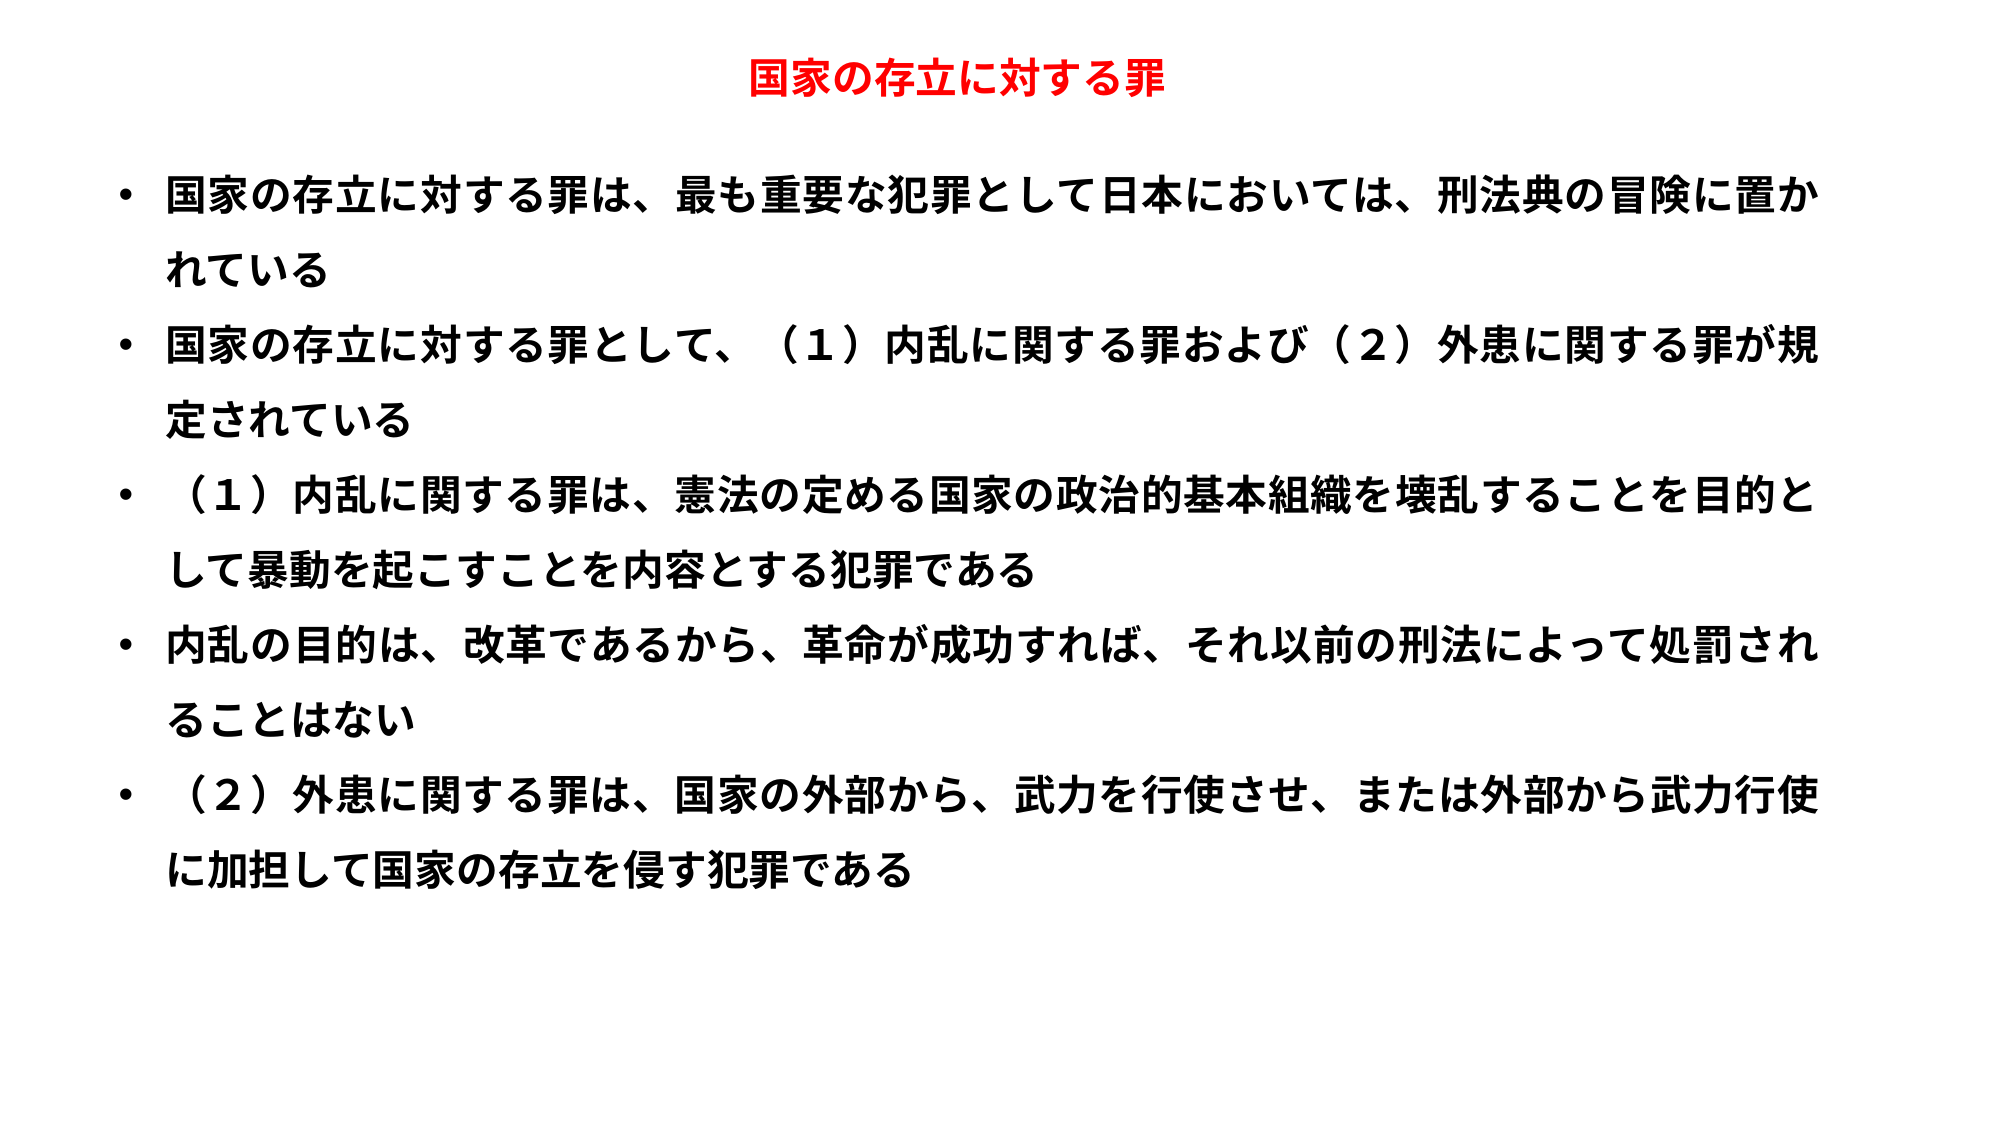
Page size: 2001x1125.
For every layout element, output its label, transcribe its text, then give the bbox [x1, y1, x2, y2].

text_box 国家の存立に対する罪は、最も重要な犯罪として日本においては、刑法典の冒険に置かれている 国家の存立に対する罪として、（１）内乱に関する罪および（２）外患に関する罪が規定されている （１）内乱に関する罪は、憲法の定める国家の政治的基本組織を壊乱することを目的として暴動を起こすことを内容とする犯罪である 内乱の目的は、改革であるから、革命が成功すれば、それ以前の刑法によって処罰されることはない （２）外患に関する罪は、国家の外部から、武力を行使させ、または外部から武力行使に加担して国家の存立を侵す犯罪である [103, 136, 1834, 902]
text_box 国家の存立に対する罪 [457, 44, 1458, 110]
